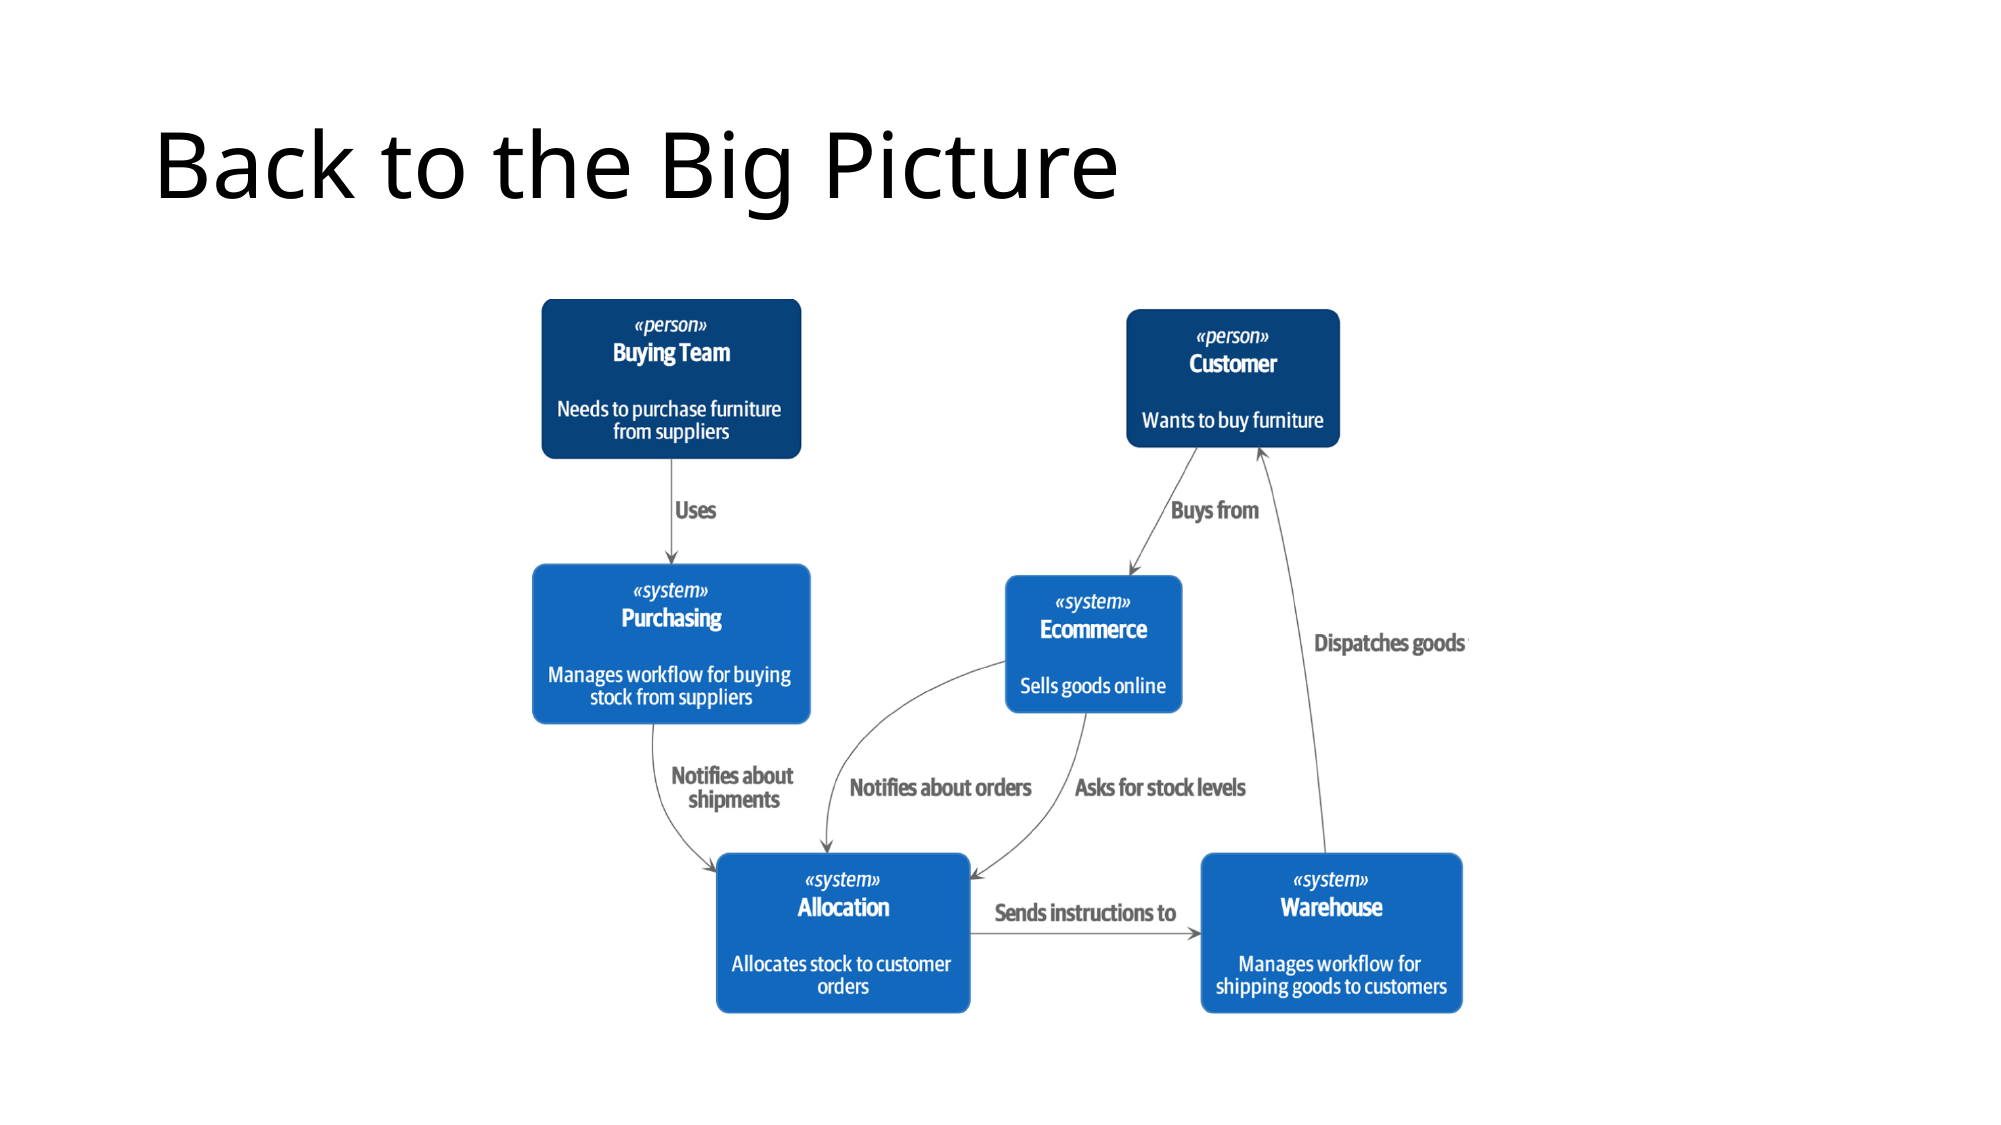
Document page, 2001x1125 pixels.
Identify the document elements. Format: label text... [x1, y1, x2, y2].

title Back to the Big Picture [137, 59, 1863, 278]
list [530, 299, 1469, 1014]
